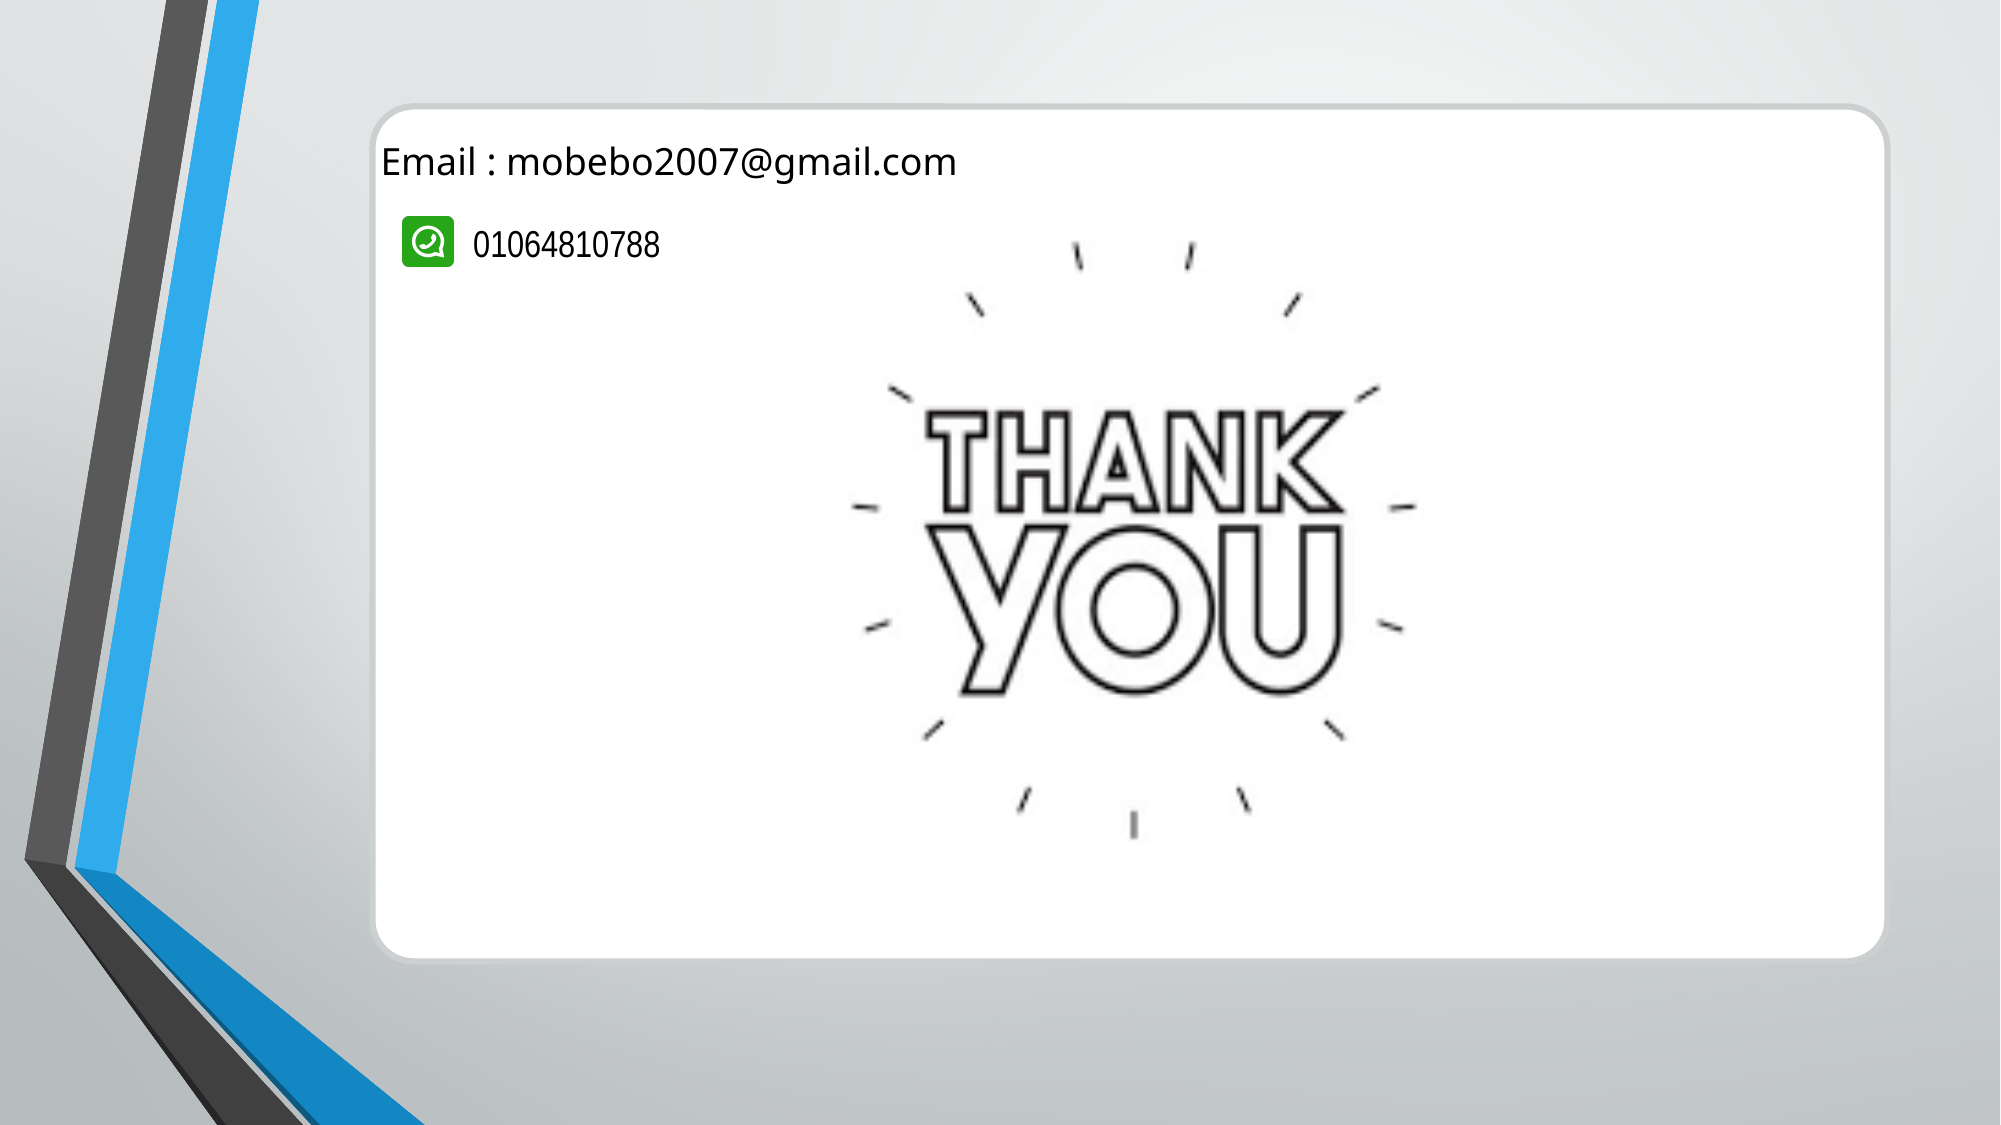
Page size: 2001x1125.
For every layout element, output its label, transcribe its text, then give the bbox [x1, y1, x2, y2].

picture [585, 232, 1687, 860]
text_box Email : mobebo2007@gmail.com [425, 131, 973, 191]
picture [402, 215, 454, 268]
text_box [24, 0, 425, 1125]
text_box [425, 105, 1889, 963]
text_box 01064810788 [449, 212, 676, 273]
